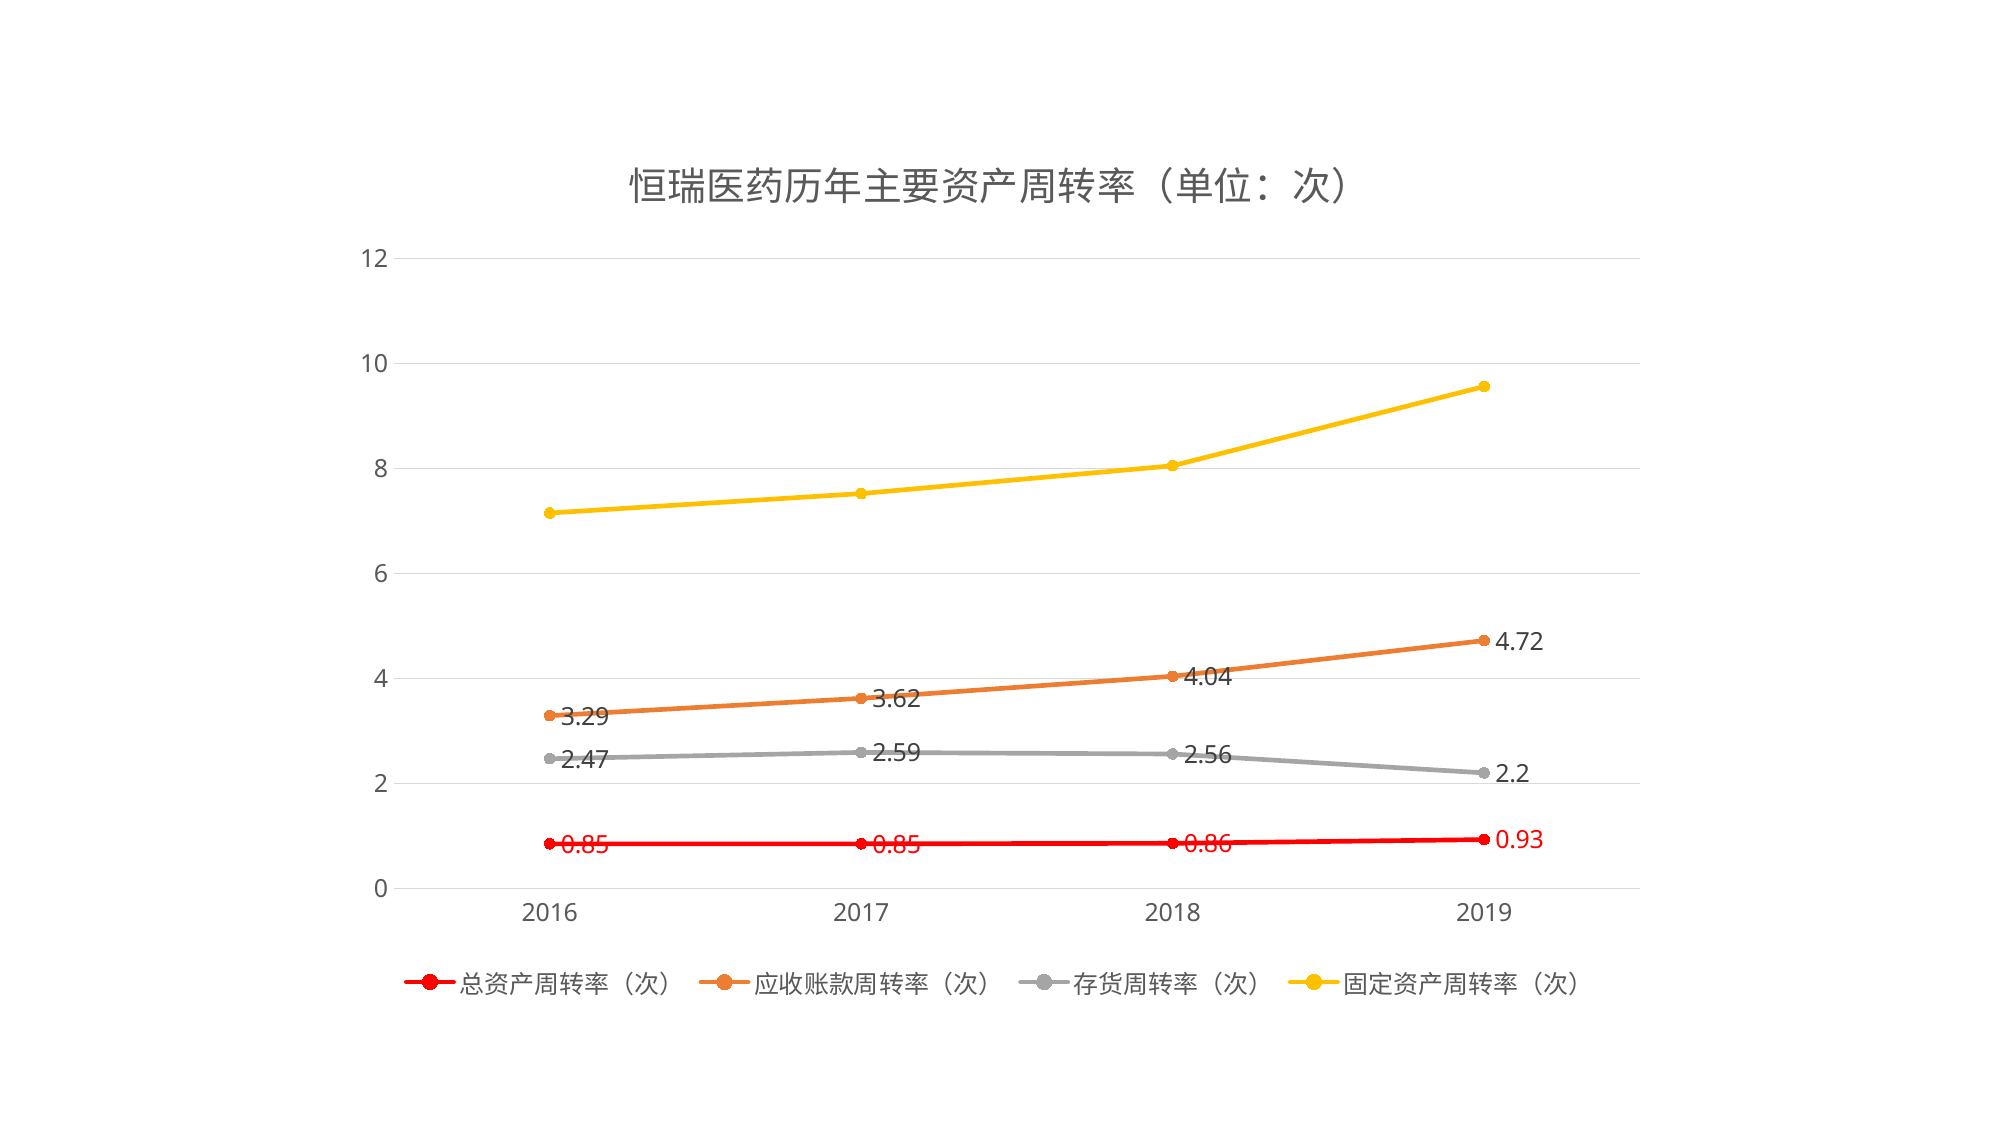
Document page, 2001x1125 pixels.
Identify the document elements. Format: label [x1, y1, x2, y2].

chart [333, 117, 1667, 1007]
